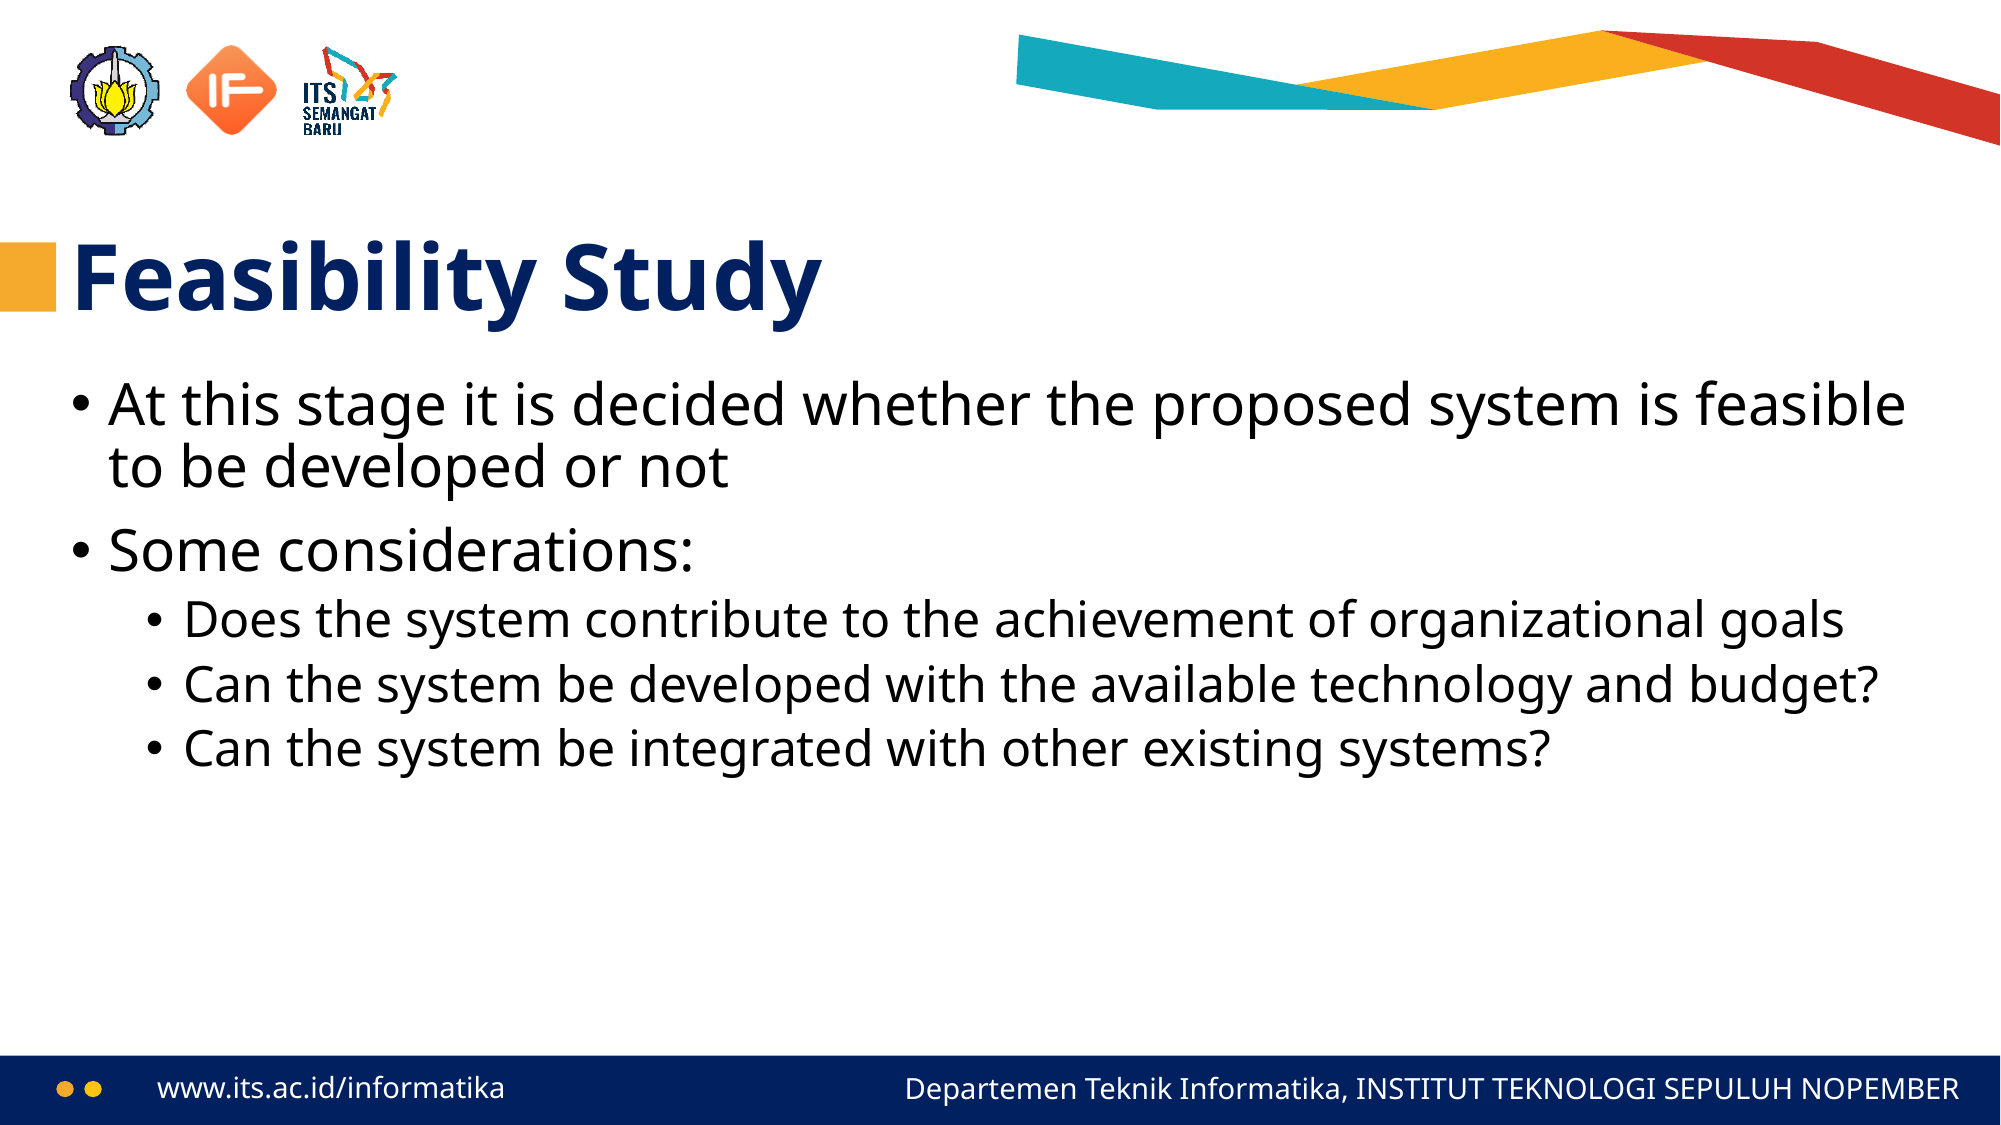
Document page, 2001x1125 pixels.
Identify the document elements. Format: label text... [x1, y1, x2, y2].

picture [69, 45, 160, 136]
list At this stage it is decided whether the proposed system is feasible to be developed or not Some considerations: Does the system contribute to the achievement of organizational goals Can the system be developed with the available technology and budget? Can the system be integrated with other existing systems? [55, 367, 1956, 1013]
picture [186, 45, 277, 135]
picture [302, 45, 398, 135]
title Feasibility Study [55, 207, 1956, 338]
